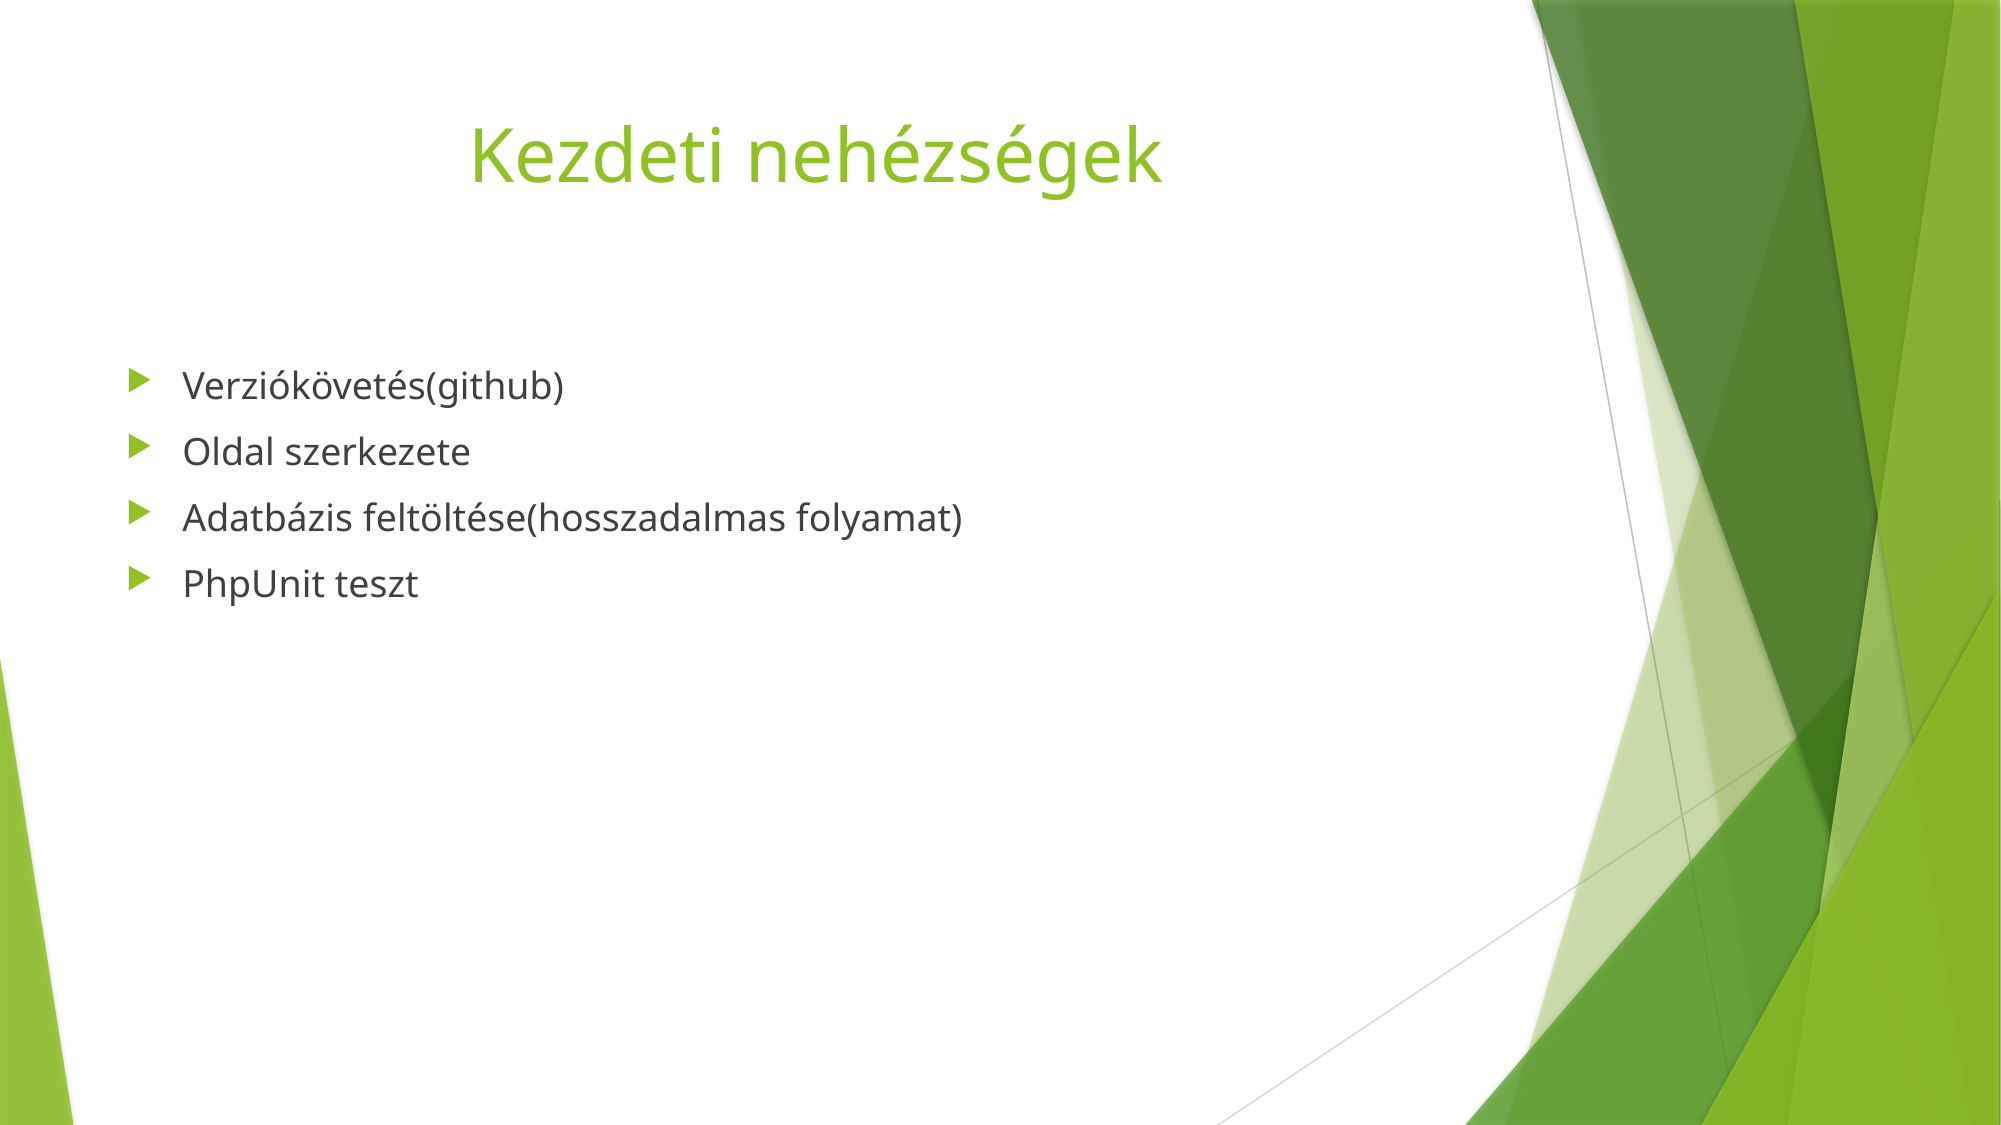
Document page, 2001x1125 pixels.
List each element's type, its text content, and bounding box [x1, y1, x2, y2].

title Kezdeti nehézségek [111, 99, 1522, 317]
list Verziókövetés(github) Oldal szerkezete Adatbázis feltöltése(hosszadalmas folyamat) PhpUnit teszt [111, 354, 1522, 992]
